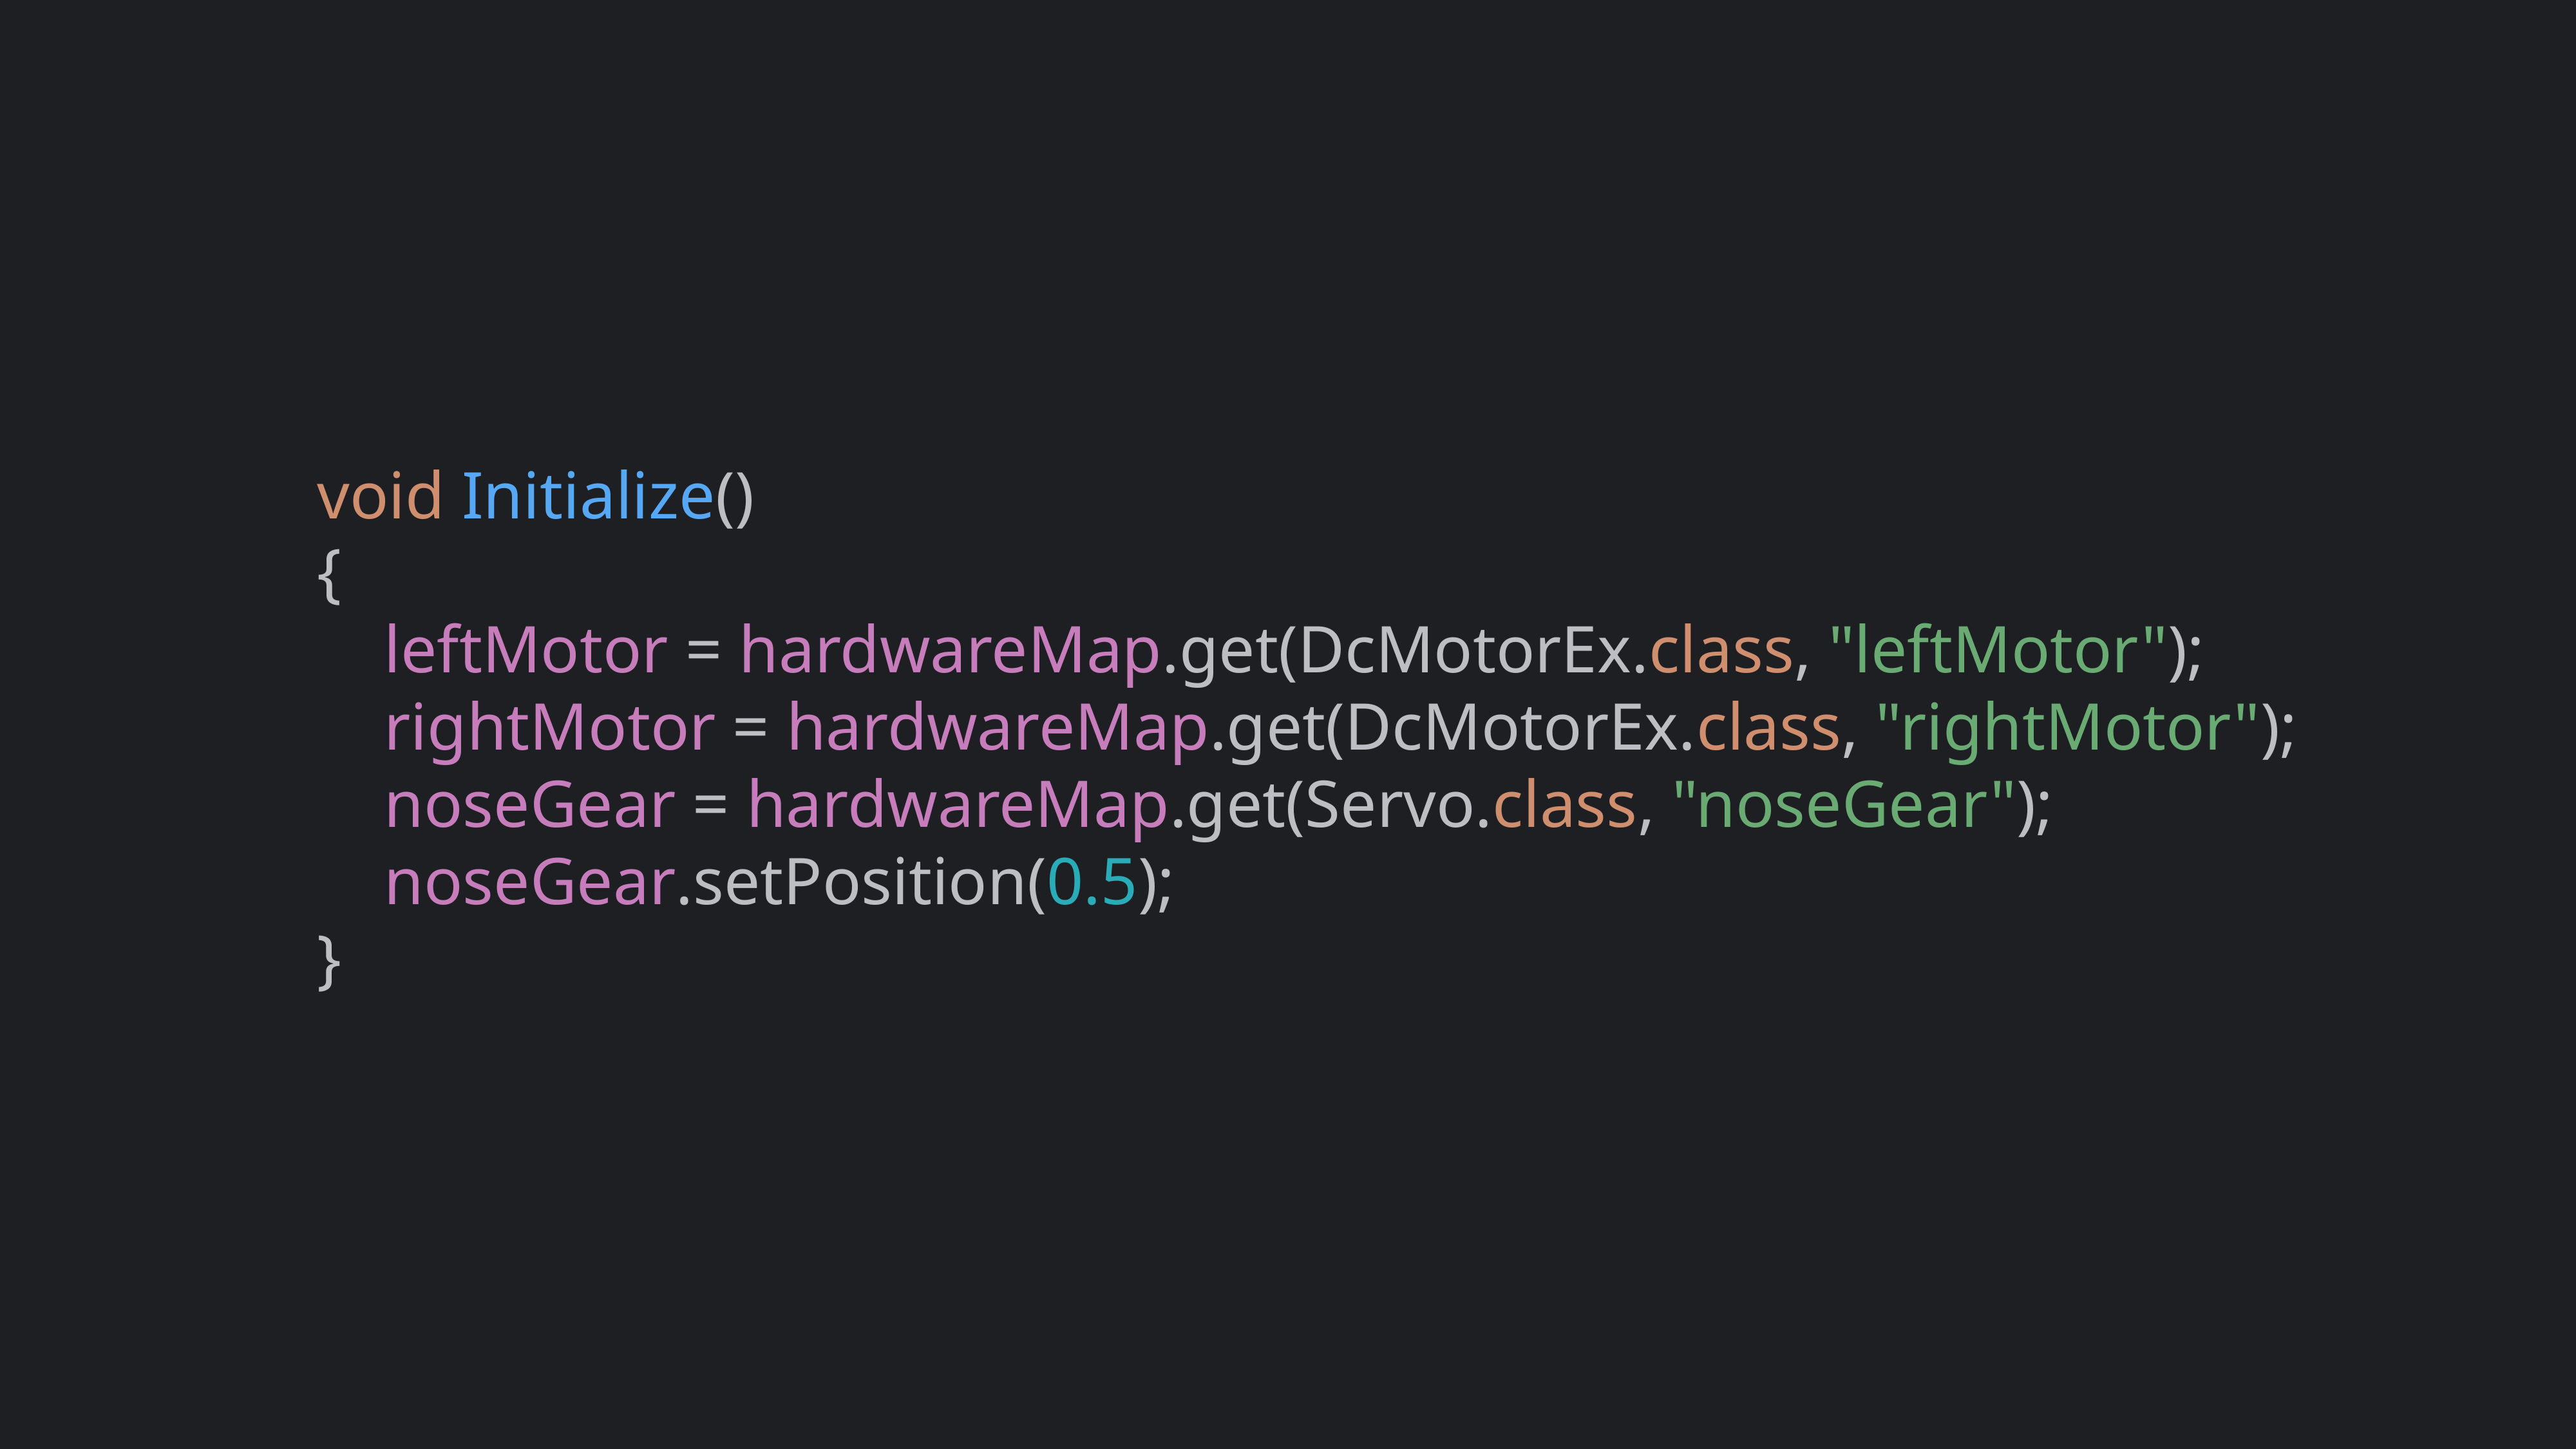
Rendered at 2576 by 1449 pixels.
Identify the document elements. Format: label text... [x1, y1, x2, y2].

text_box void Initialize() { leftMotor = hardwareMap.get(DcMotorEx.class, "leftMotor"); rightMotor = hardwareMap.get(DcMotorEx.class, "rightMotor"); noseGear = hardwareMap.get(Servo.class, "noseGear"); noseGear.setPosition(0.5); } [312, 448, 2303, 1000]
